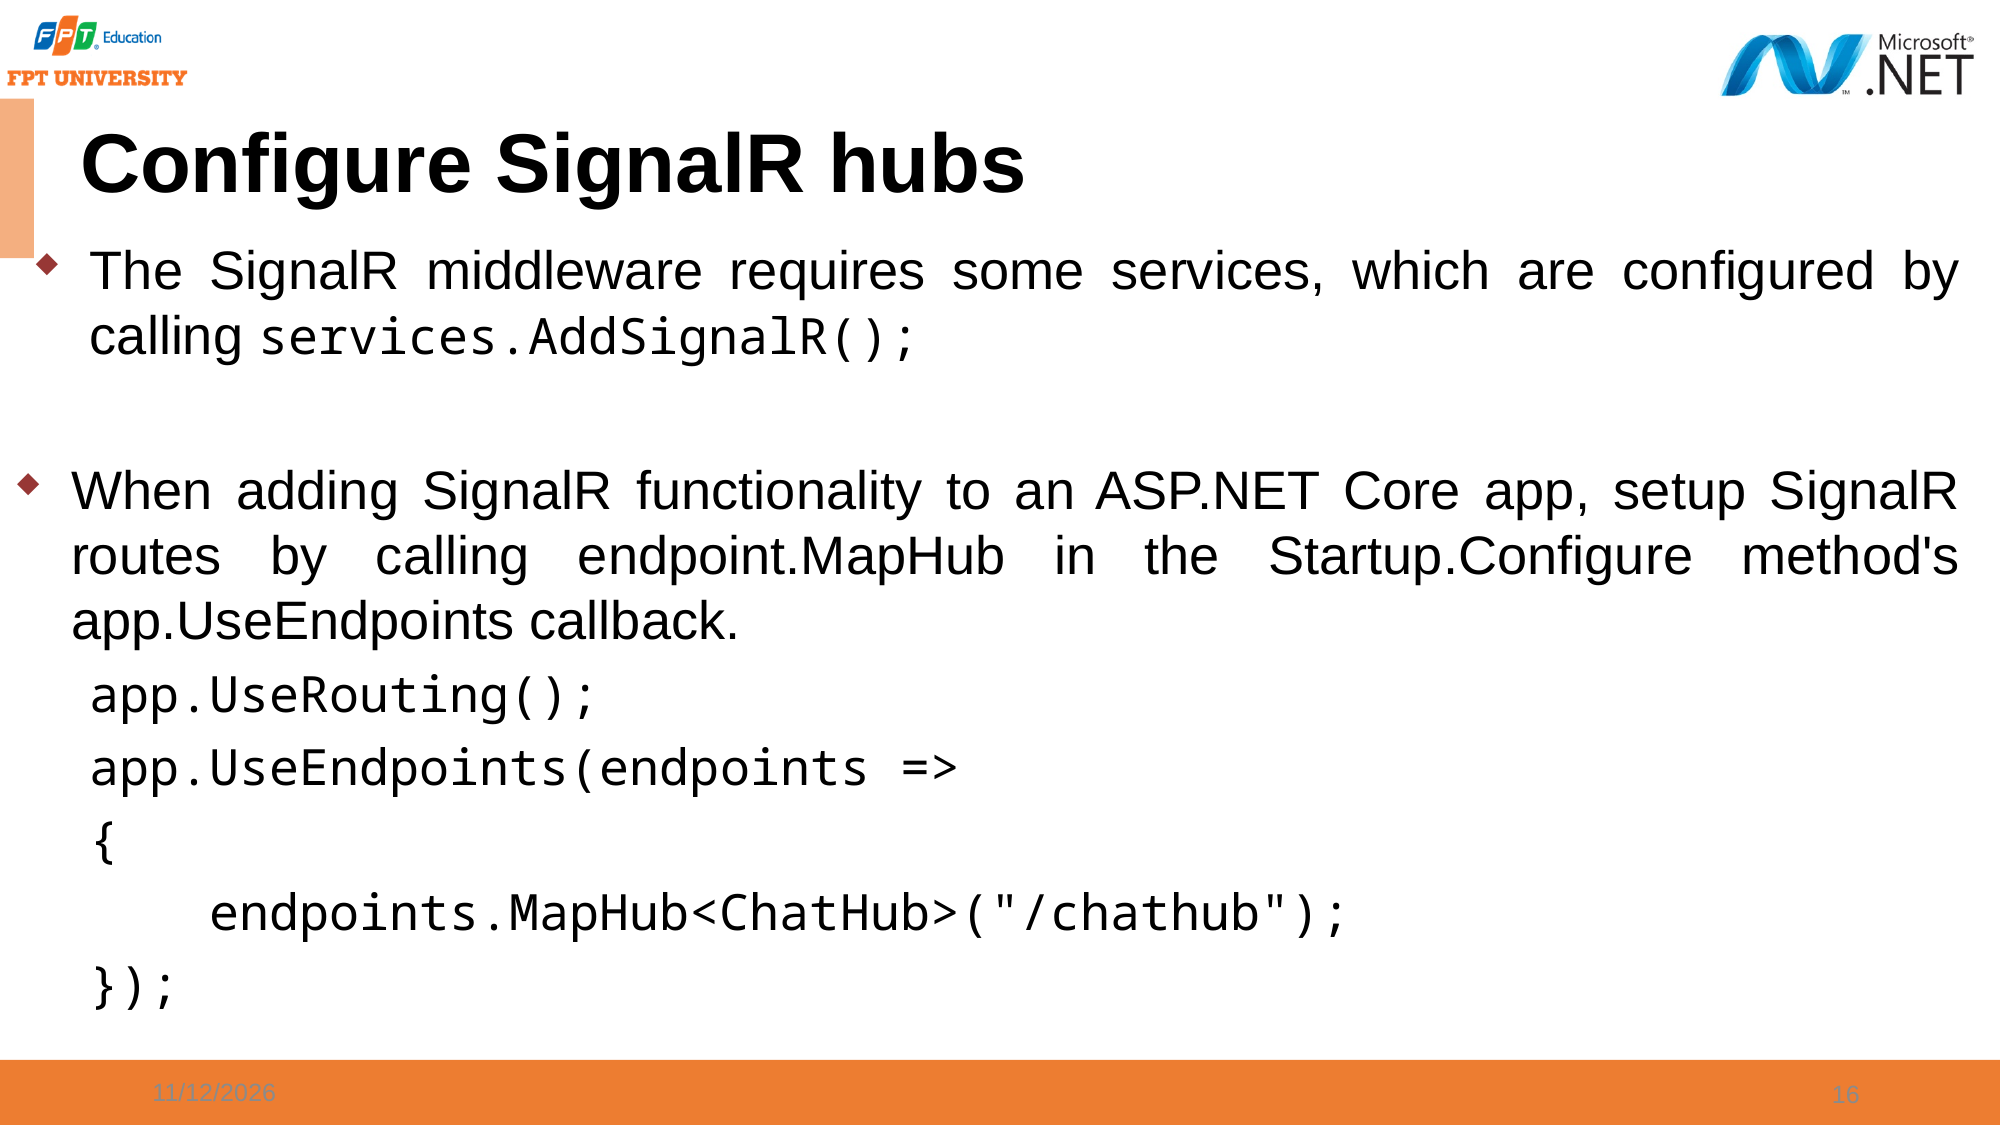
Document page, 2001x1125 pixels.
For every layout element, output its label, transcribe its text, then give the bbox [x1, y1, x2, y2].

slide_number 16 [1424, 1063, 1875, 1123]
title Configure SignalR hubs [65, 118, 1952, 213]
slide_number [137, 1061, 588, 1122]
picture [0, 1, 194, 96]
text_box The SignalR middleware requires some services, which are configured by calling services.AddSignalR(); When adding SignalR functionality to an ASP.NET Core app, setup SignalR routes by calling endpoint.MapHub in the Startup.Configure method's app.UseEndpoints callback. app.UseRouting(); app.UseEndpoints(endpoints => { endpoints.MapHub<ChatHub>("/chathub"); }); [0, 228, 1978, 1021]
picture [1685, 0, 2001, 129]
